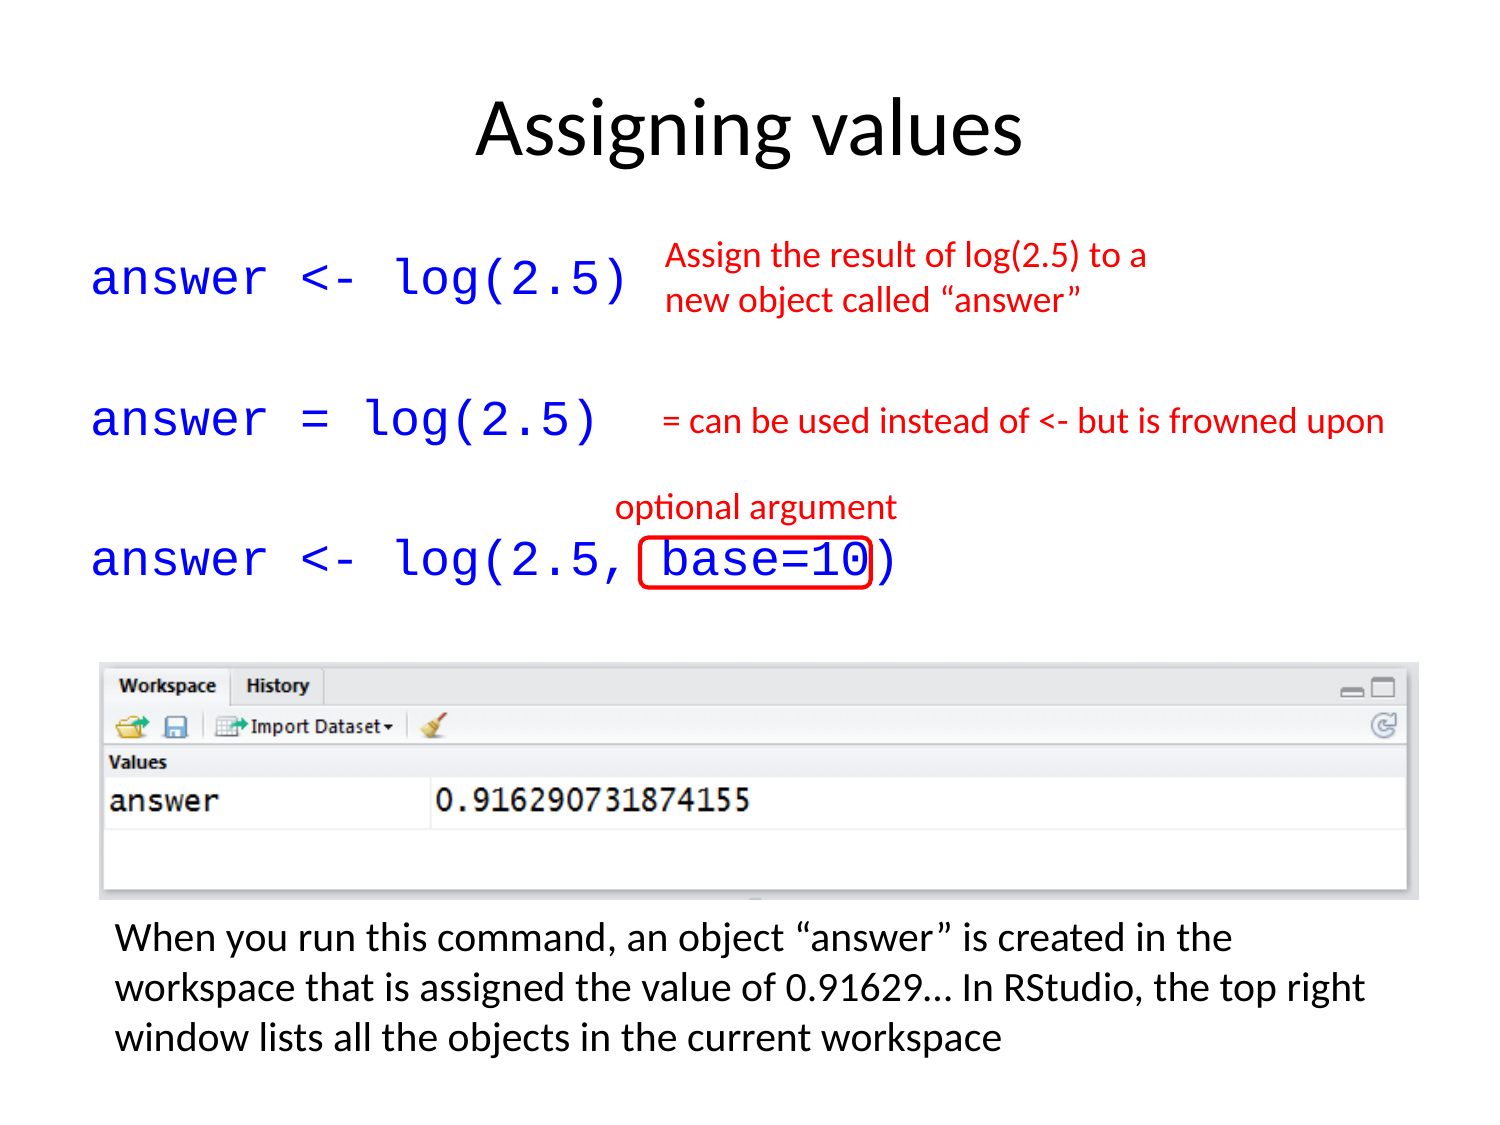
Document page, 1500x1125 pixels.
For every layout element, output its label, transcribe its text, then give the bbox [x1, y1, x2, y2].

text_box When you run this command, an object “answer” is created in the workspace that is assigned the value of 0.91629… In RStudio, the top right window lists all the objects in the current workspace [99, 908, 1418, 1067]
title Assigning values [75, 45, 1425, 200]
text_box Assign the result of log(2.5) to a new object called “answer” [649, 222, 1188, 328]
text_box optional argument [600, 474, 1000, 535]
picture [99, 662, 1419, 901]
text_box = can be used instead of <- but is frowned upon [647, 388, 1448, 448]
list answer <- log(2.5) answer = log(2.5) answer <- log(2.5, base=10) [75, 237, 1425, 1075]
text_box [637, 535, 873, 590]
